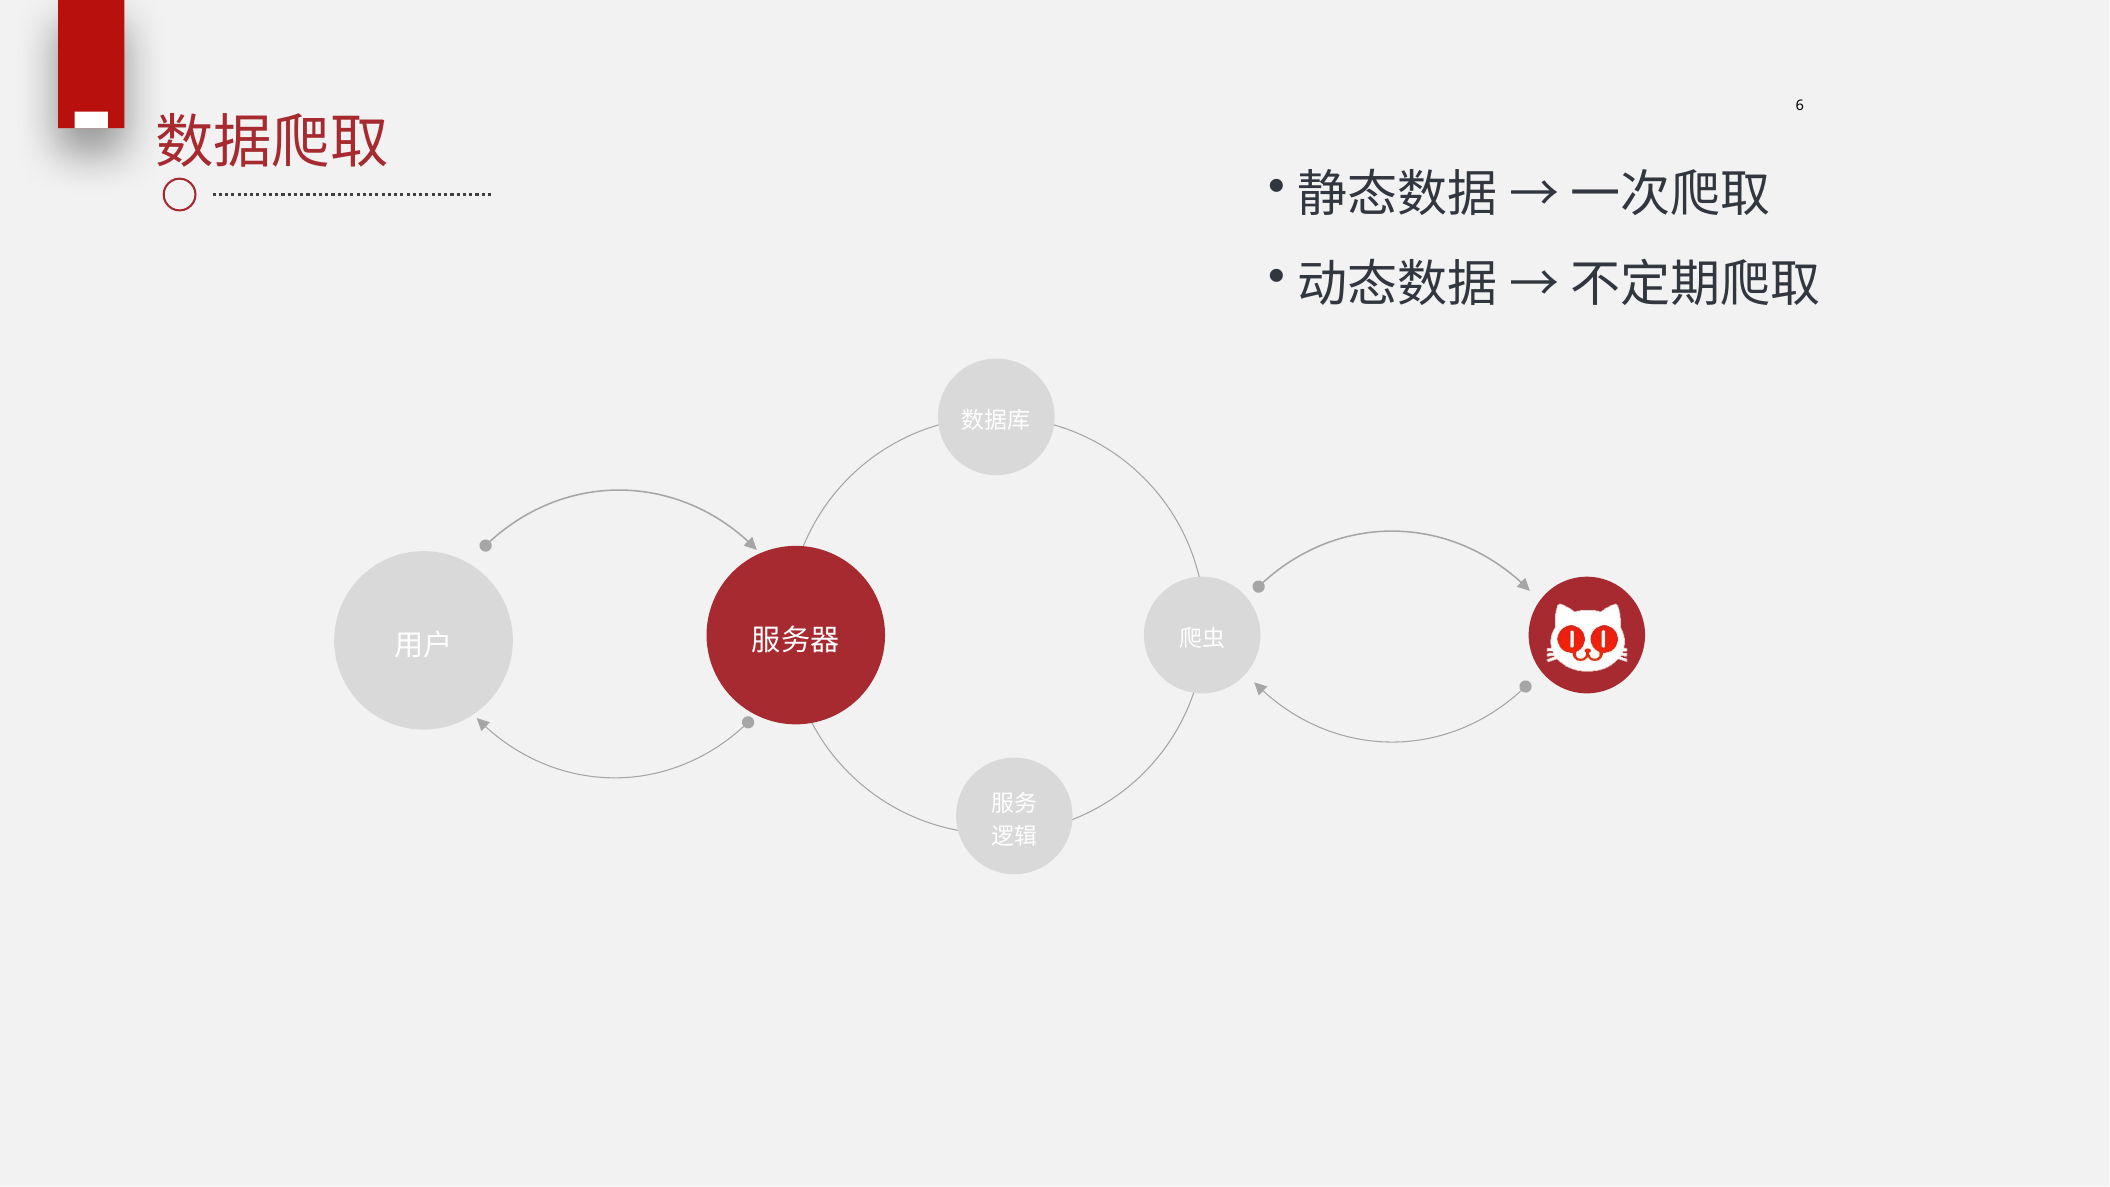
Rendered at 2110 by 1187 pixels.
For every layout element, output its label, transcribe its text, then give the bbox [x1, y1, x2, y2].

text_box 数据爬取 [147, 96, 397, 182]
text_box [334, 356, 1646, 917]
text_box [58, 0, 125, 129]
text_box 6 [1785, 88, 1811, 123]
text_box [163, 178, 196, 211]
text_box 静态数据 → 一次爬取 动态数据 → 不定期爬取 [1258, 124, 2110, 320]
